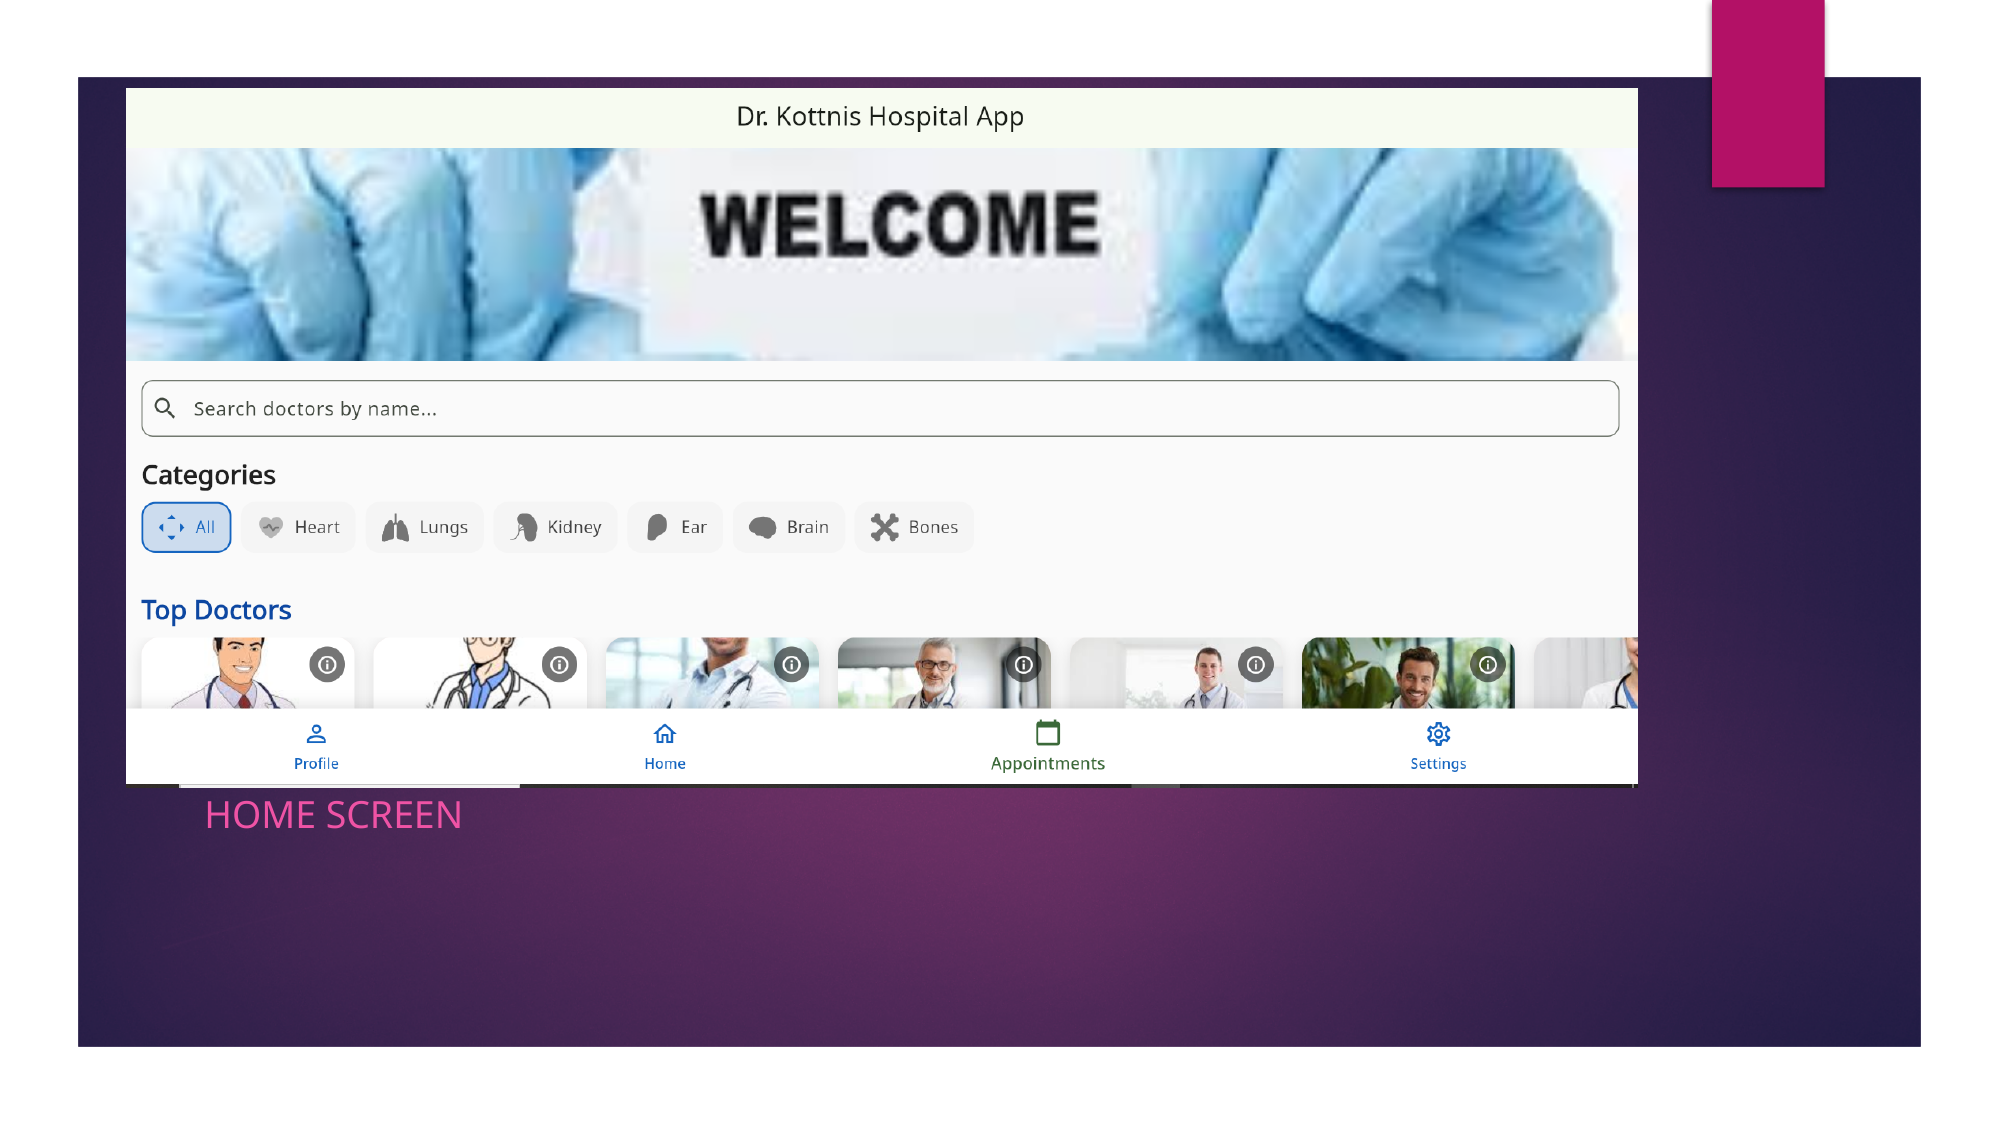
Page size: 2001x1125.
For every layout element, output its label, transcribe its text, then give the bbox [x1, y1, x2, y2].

picture [126, 88, 1638, 789]
subtitle Home Screen [189, 796, 1638, 925]
